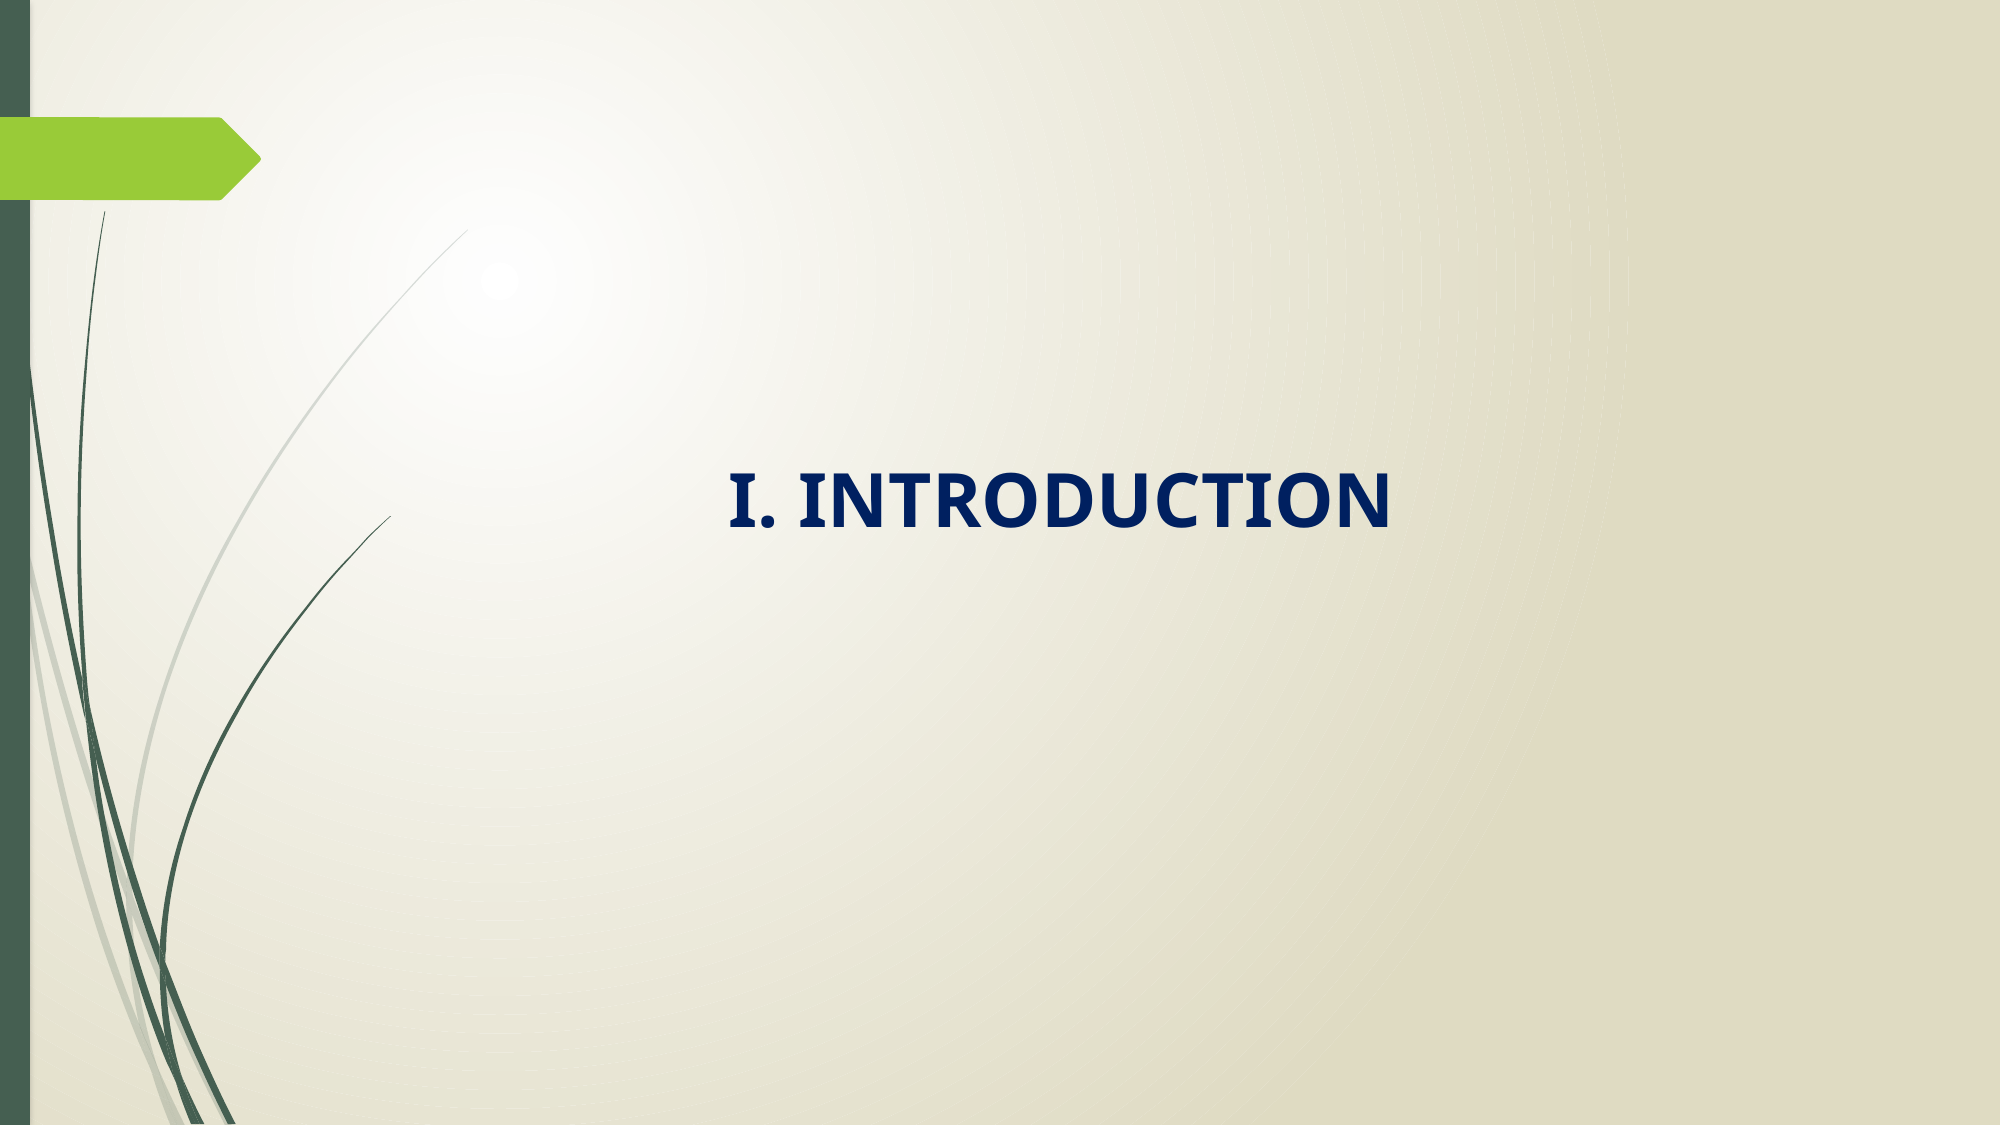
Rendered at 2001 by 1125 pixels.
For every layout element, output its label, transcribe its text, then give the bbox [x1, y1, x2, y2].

title I. INTRODUCTION [331, 445, 1793, 573]
